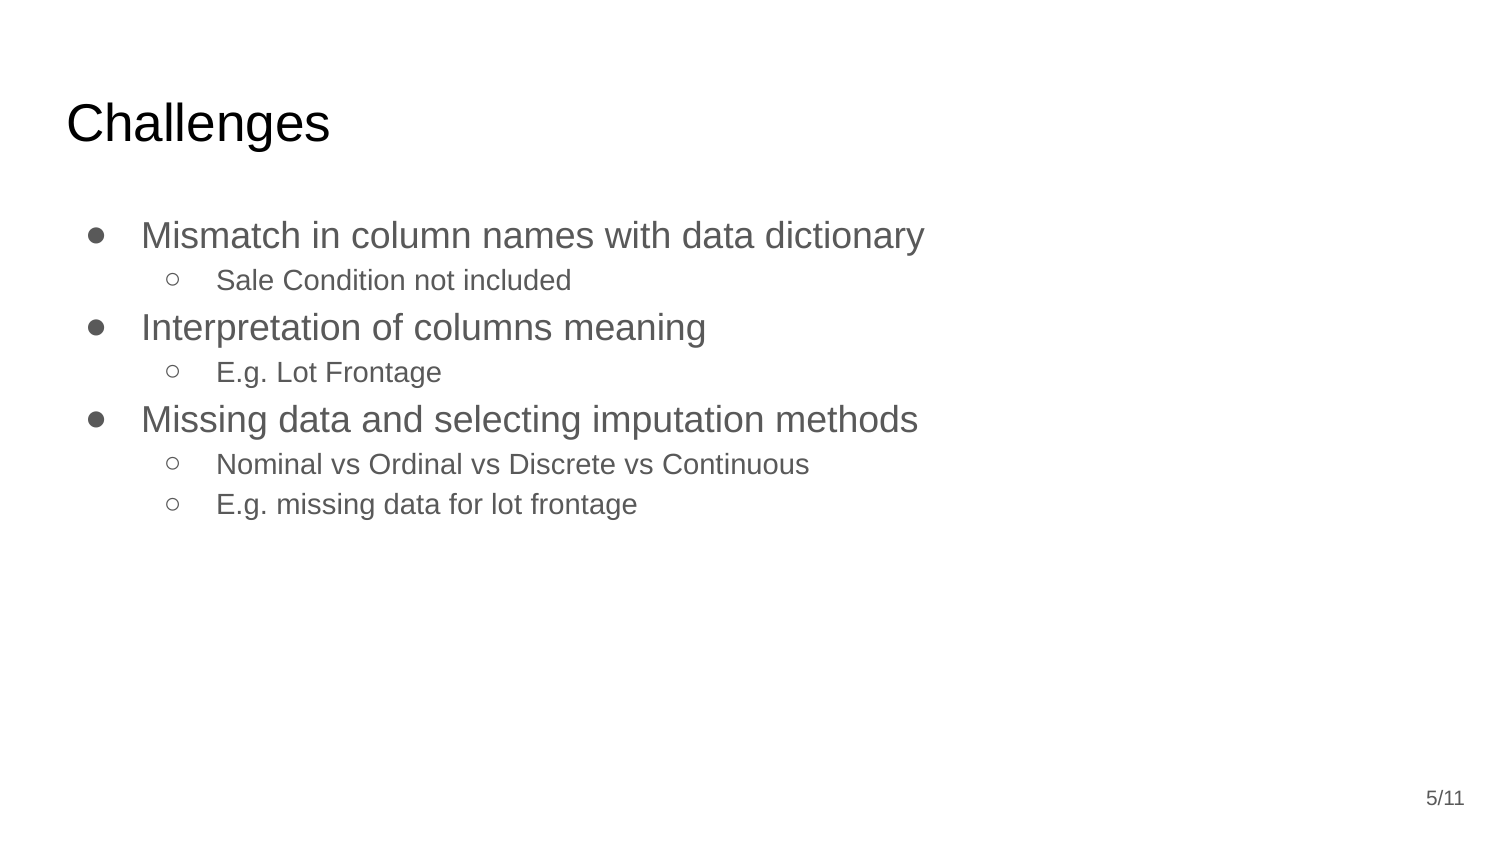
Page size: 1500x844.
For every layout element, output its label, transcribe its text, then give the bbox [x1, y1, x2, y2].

slide_number ‹#›/11 [1389, 764, 1480, 830]
list Mismatch in column names with data dictionary Sale Condition not included Interpretation of columns meaning E.g. Lot Frontage Missing data and selecting imputation methods Nominal vs Ordinal vs Discrete vs Continuous E.g. missing data for lot frontage [51, 189, 1449, 750]
title Challenges [51, 72, 1449, 167]
